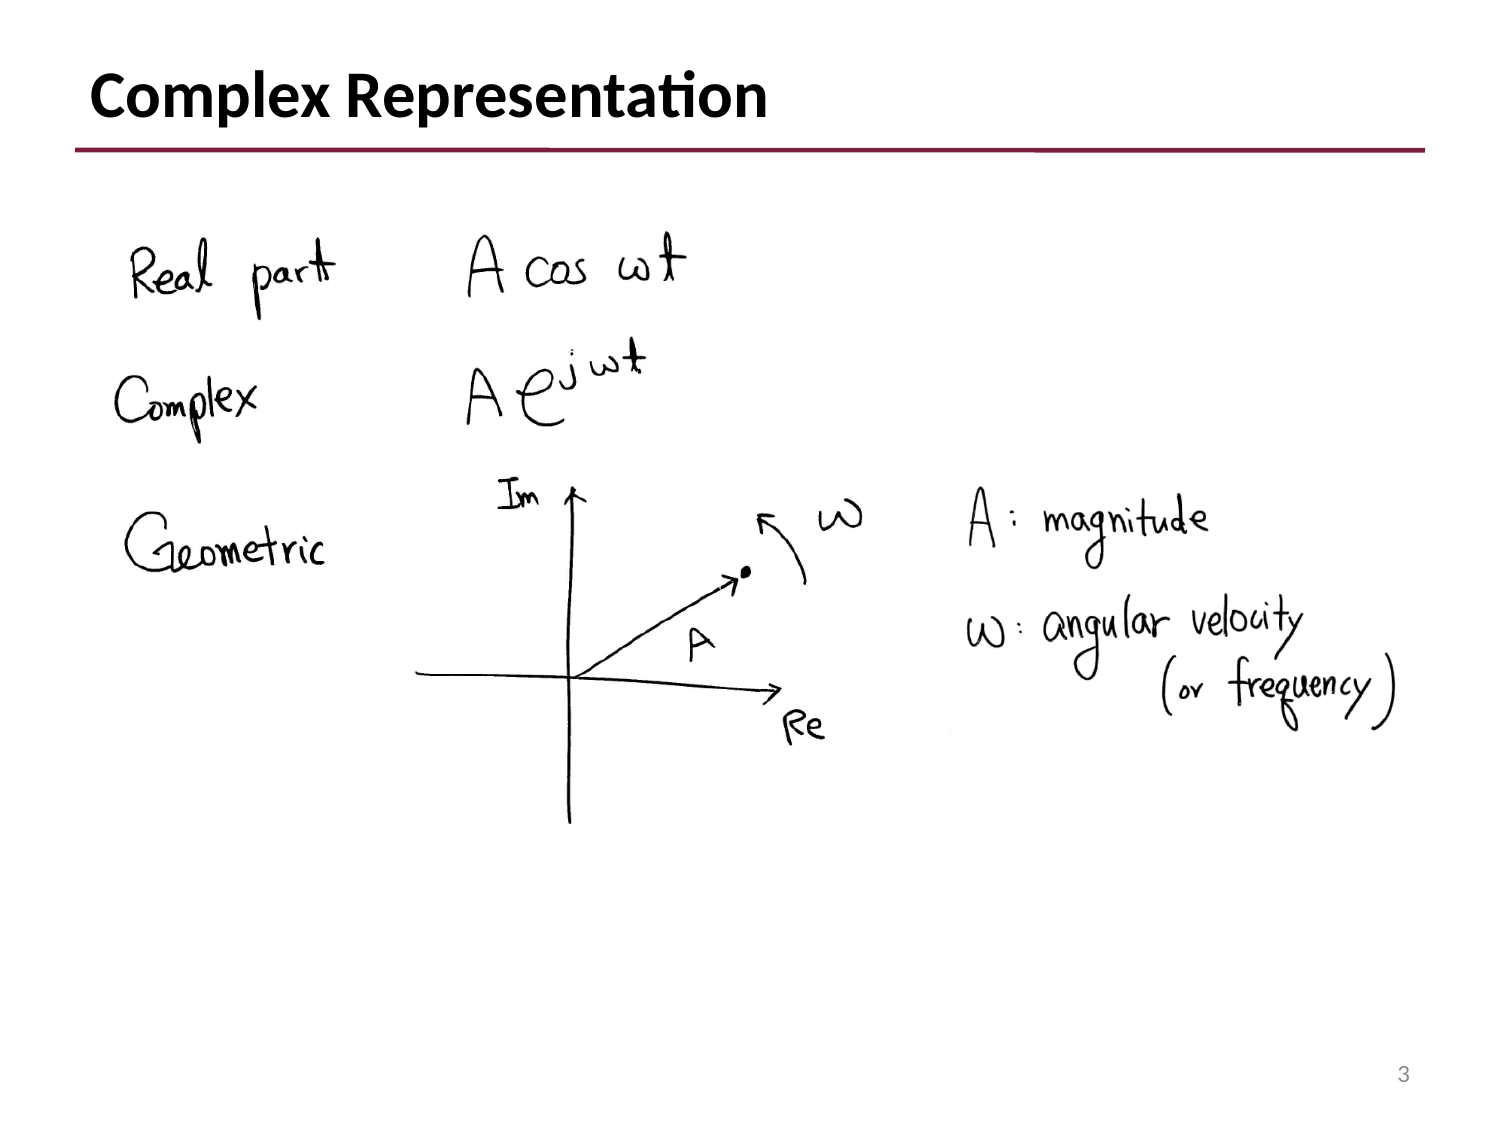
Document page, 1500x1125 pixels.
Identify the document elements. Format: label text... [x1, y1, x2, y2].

picture [93, 199, 876, 825]
slide_number 3 [1074, 1042, 1425, 1103]
title Complex Representation [74, 44, 1426, 138]
picture [949, 474, 1401, 738]
